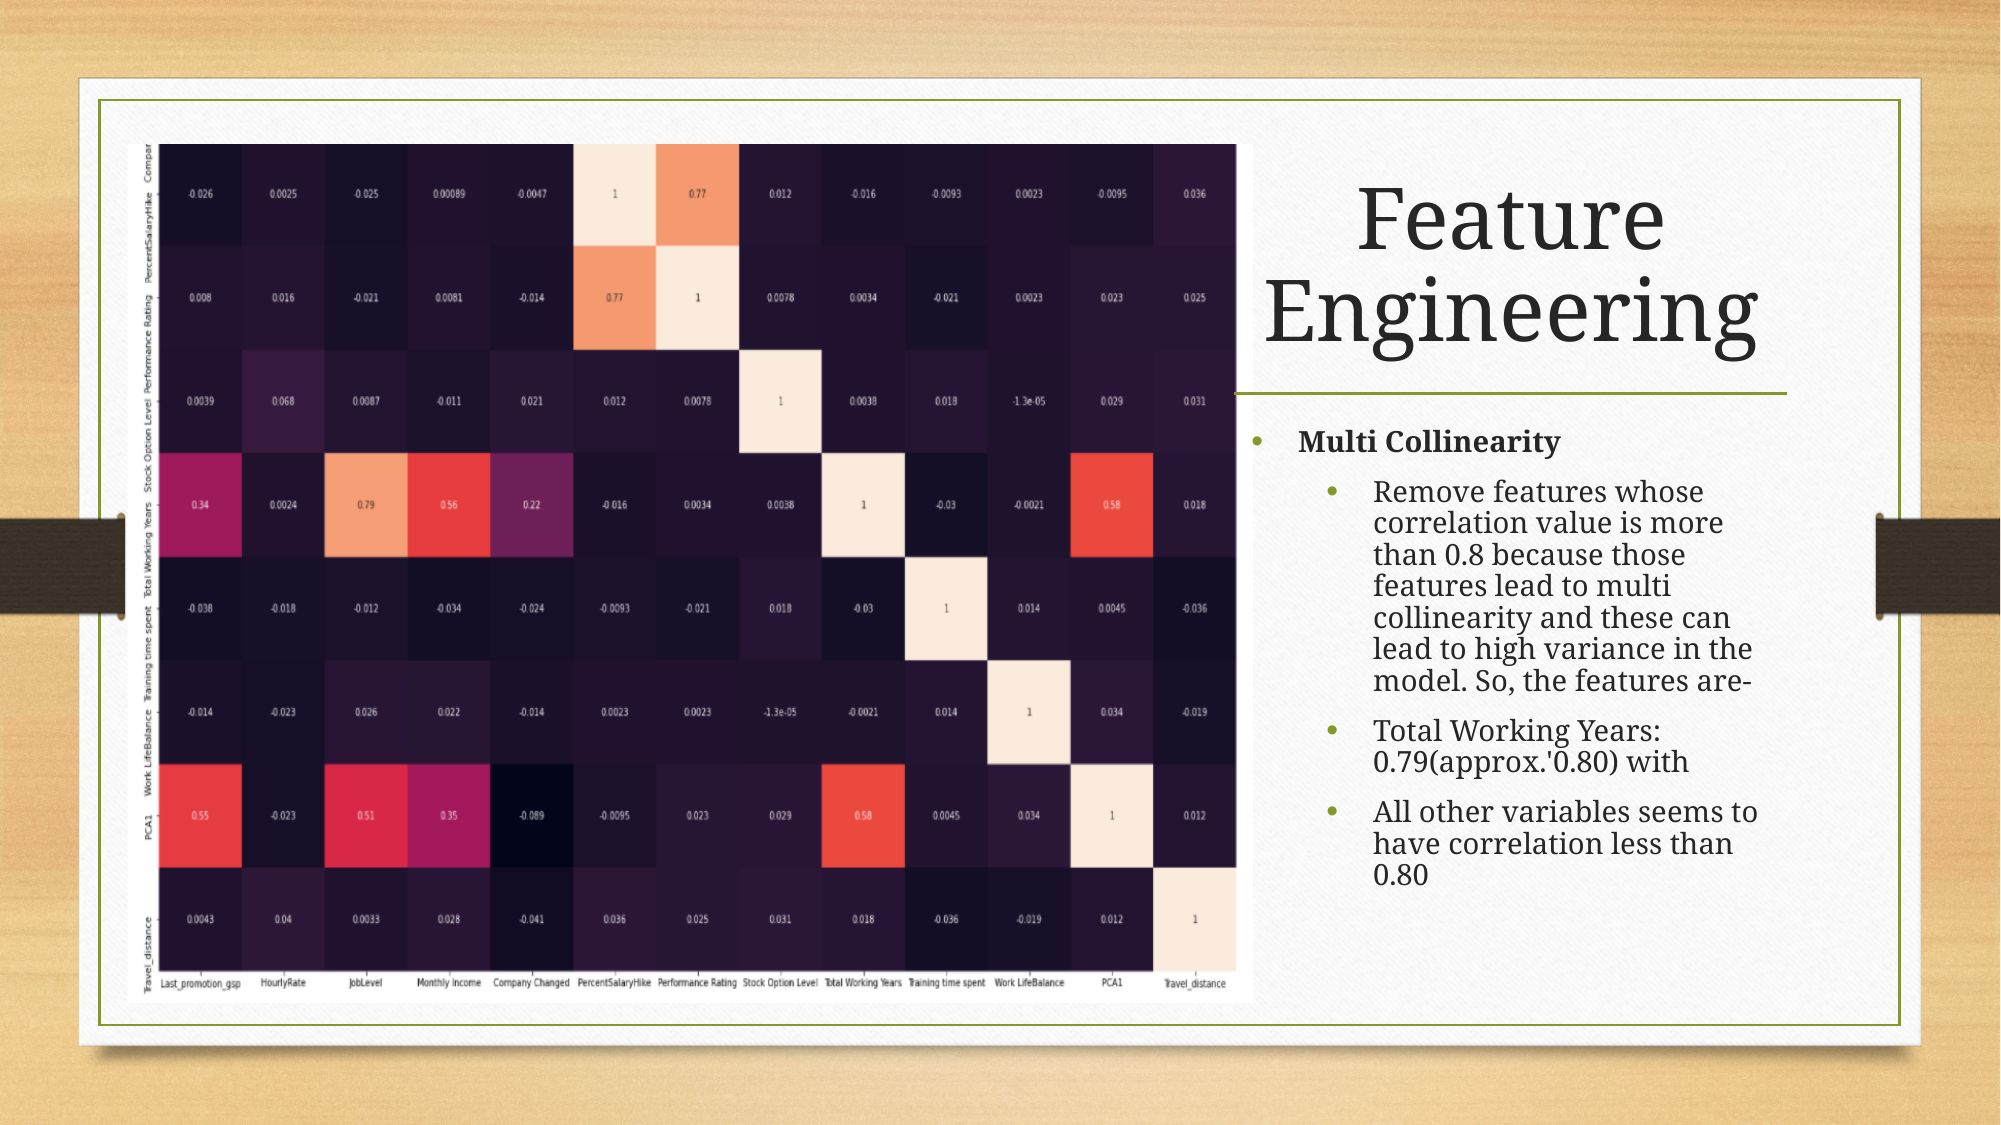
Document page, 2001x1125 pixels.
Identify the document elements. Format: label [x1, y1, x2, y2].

picture [127, 144, 1257, 1004]
text_box [0, 0, 2000, 1125]
